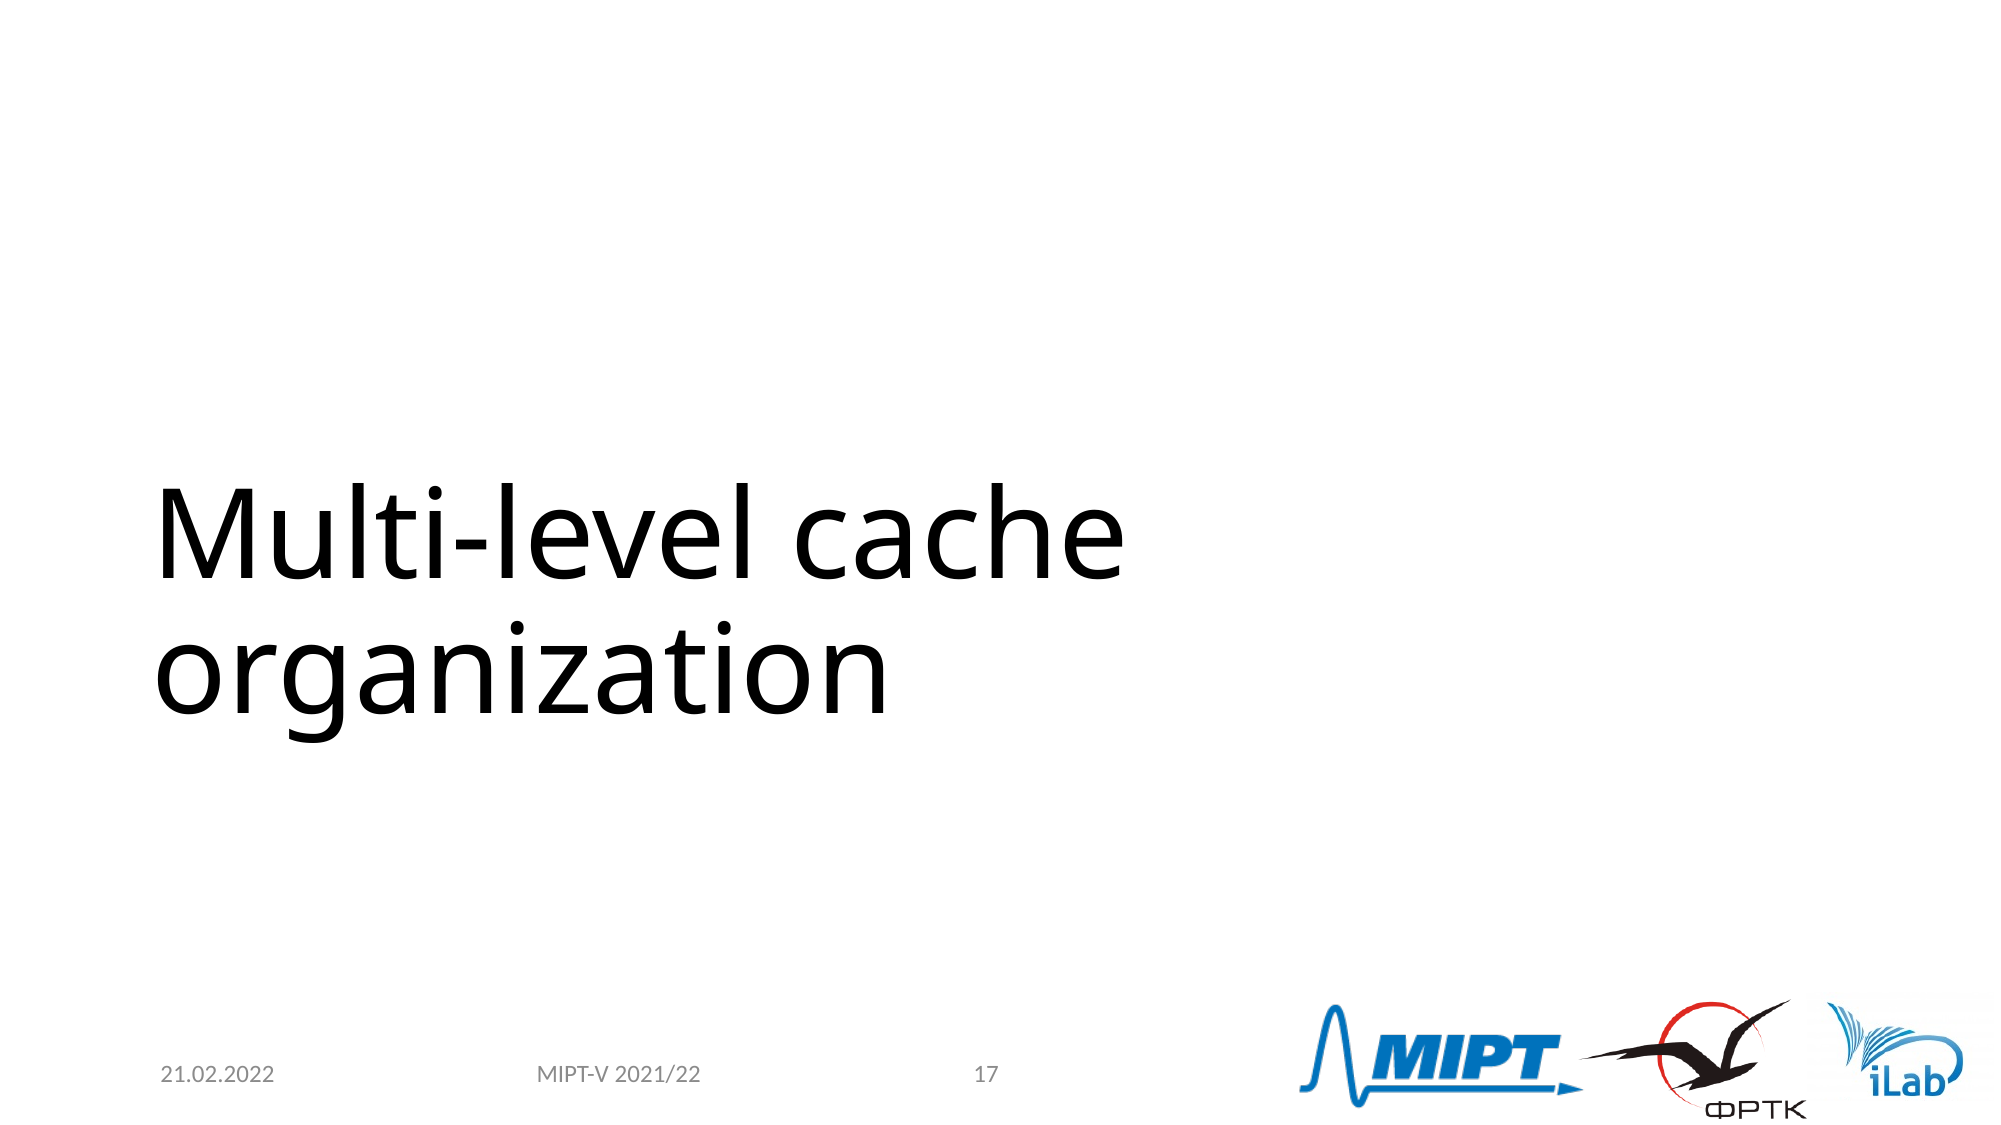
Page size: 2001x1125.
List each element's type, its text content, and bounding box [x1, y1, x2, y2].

footer MIPT-V 2021/22 [500, 1042, 738, 1103]
title Multi-level cache organization [136, 280, 1862, 749]
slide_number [137, 1042, 298, 1103]
picture [1219, 987, 1994, 1119]
